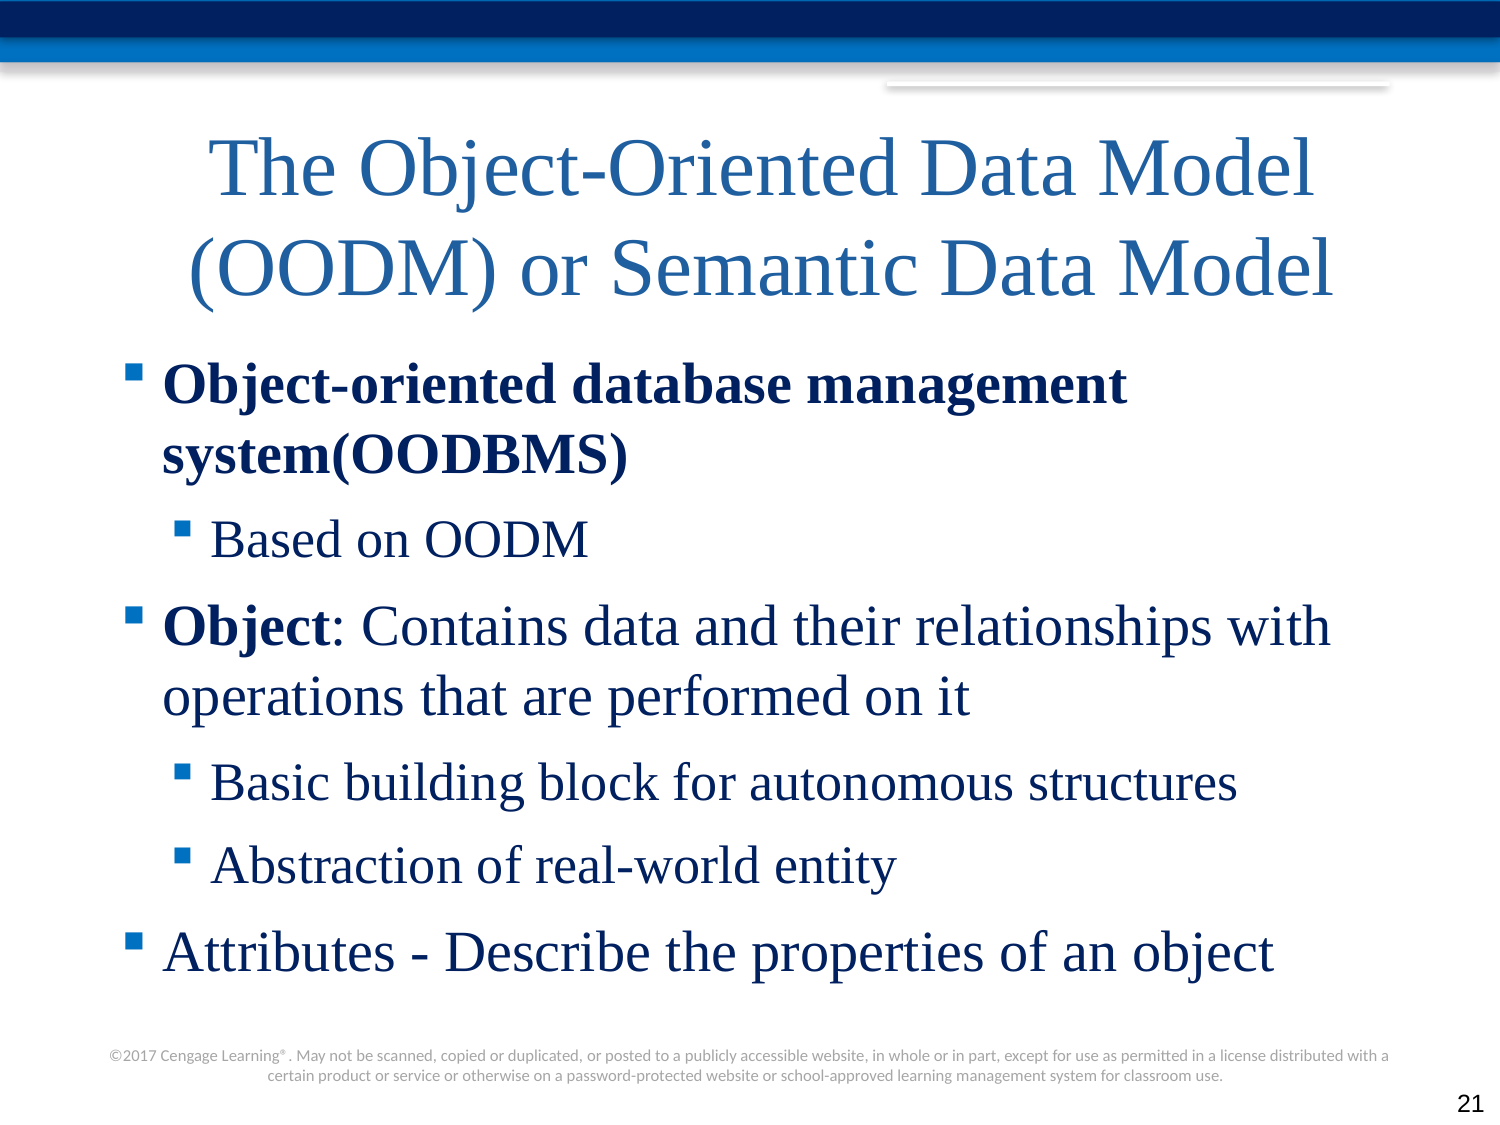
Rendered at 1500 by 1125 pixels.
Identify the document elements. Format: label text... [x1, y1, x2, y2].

slide_number 21 [1425, 1074, 1500, 1125]
list Object-oriented database management system(OODBMS) Based on OODM Object: Contains data and their relationships with operations that are performed on it Basic building block for autonomous structures Abstraction of real-world entity Attributes - Describe the properties of an object [87, 337, 1438, 1013]
title The Object-Oriented Data Model (OODM) or Semantic Data Model [87, 125, 1438, 300]
